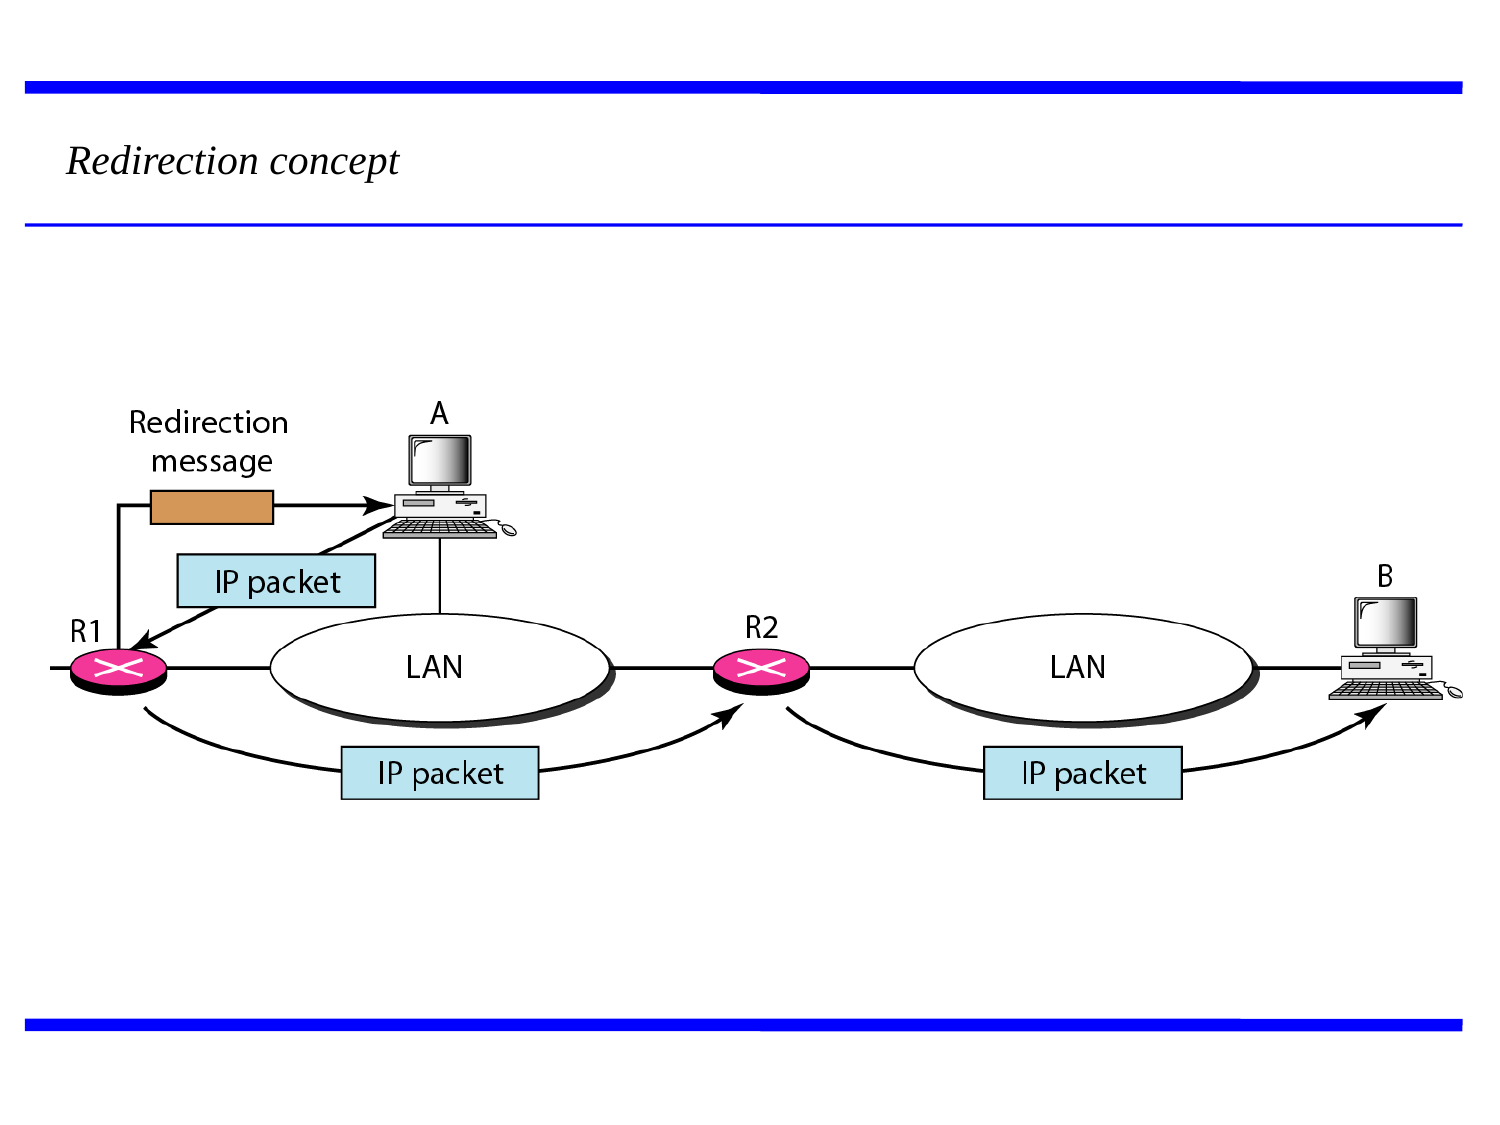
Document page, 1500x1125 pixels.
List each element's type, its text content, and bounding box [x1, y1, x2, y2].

picture [49, 396, 1463, 801]
text_box Redirection concept [51, 125, 415, 190]
